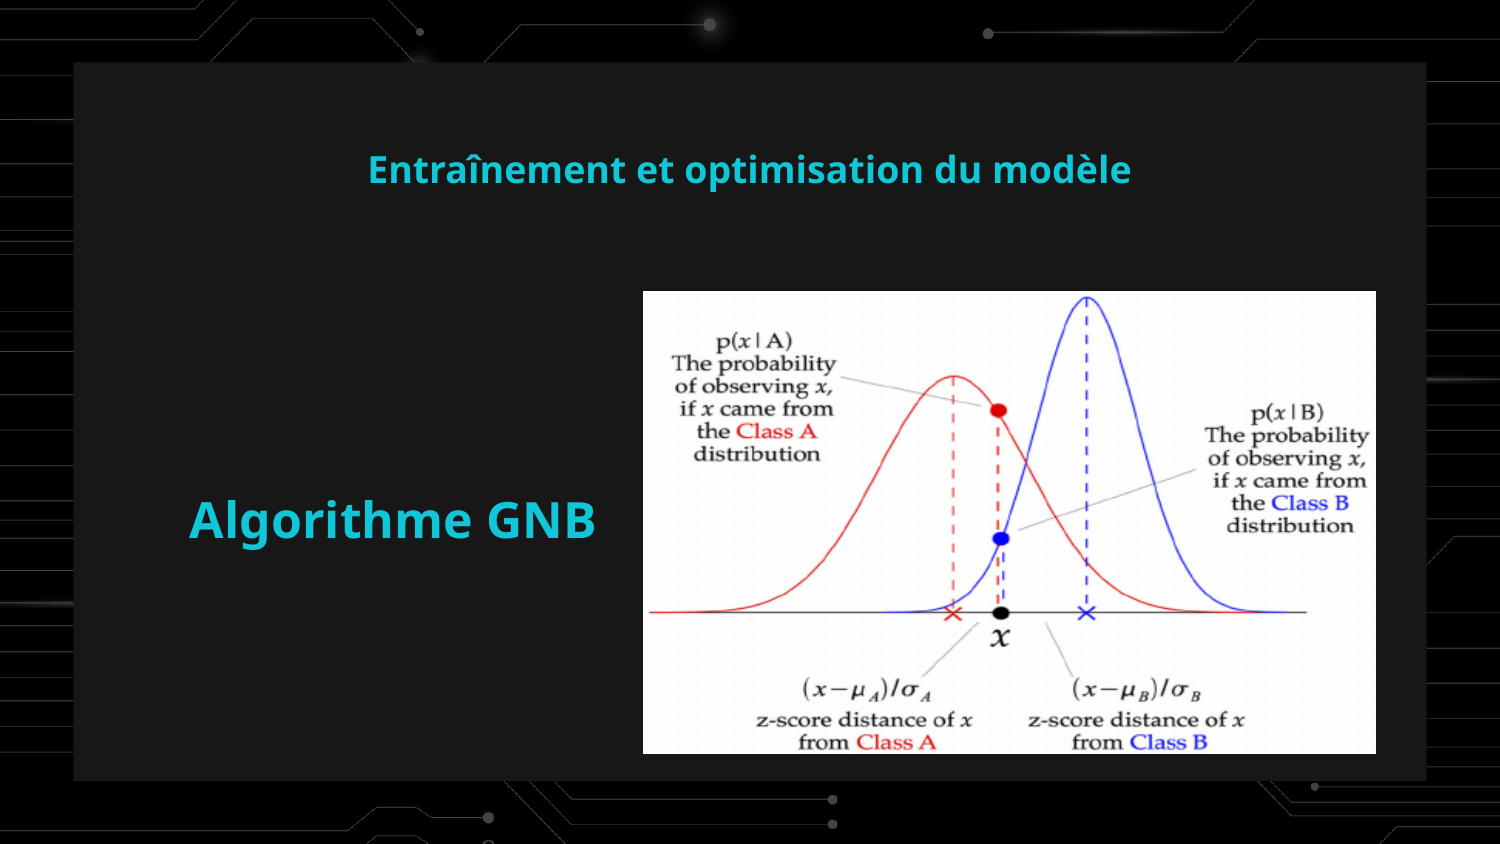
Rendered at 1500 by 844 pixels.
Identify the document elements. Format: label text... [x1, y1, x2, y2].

list Algorithme GNB [118, 293, 640, 750]
picture [0, 0, 1500, 844]
text_box Entraînement et optimisation du modèle [352, 138, 1148, 199]
